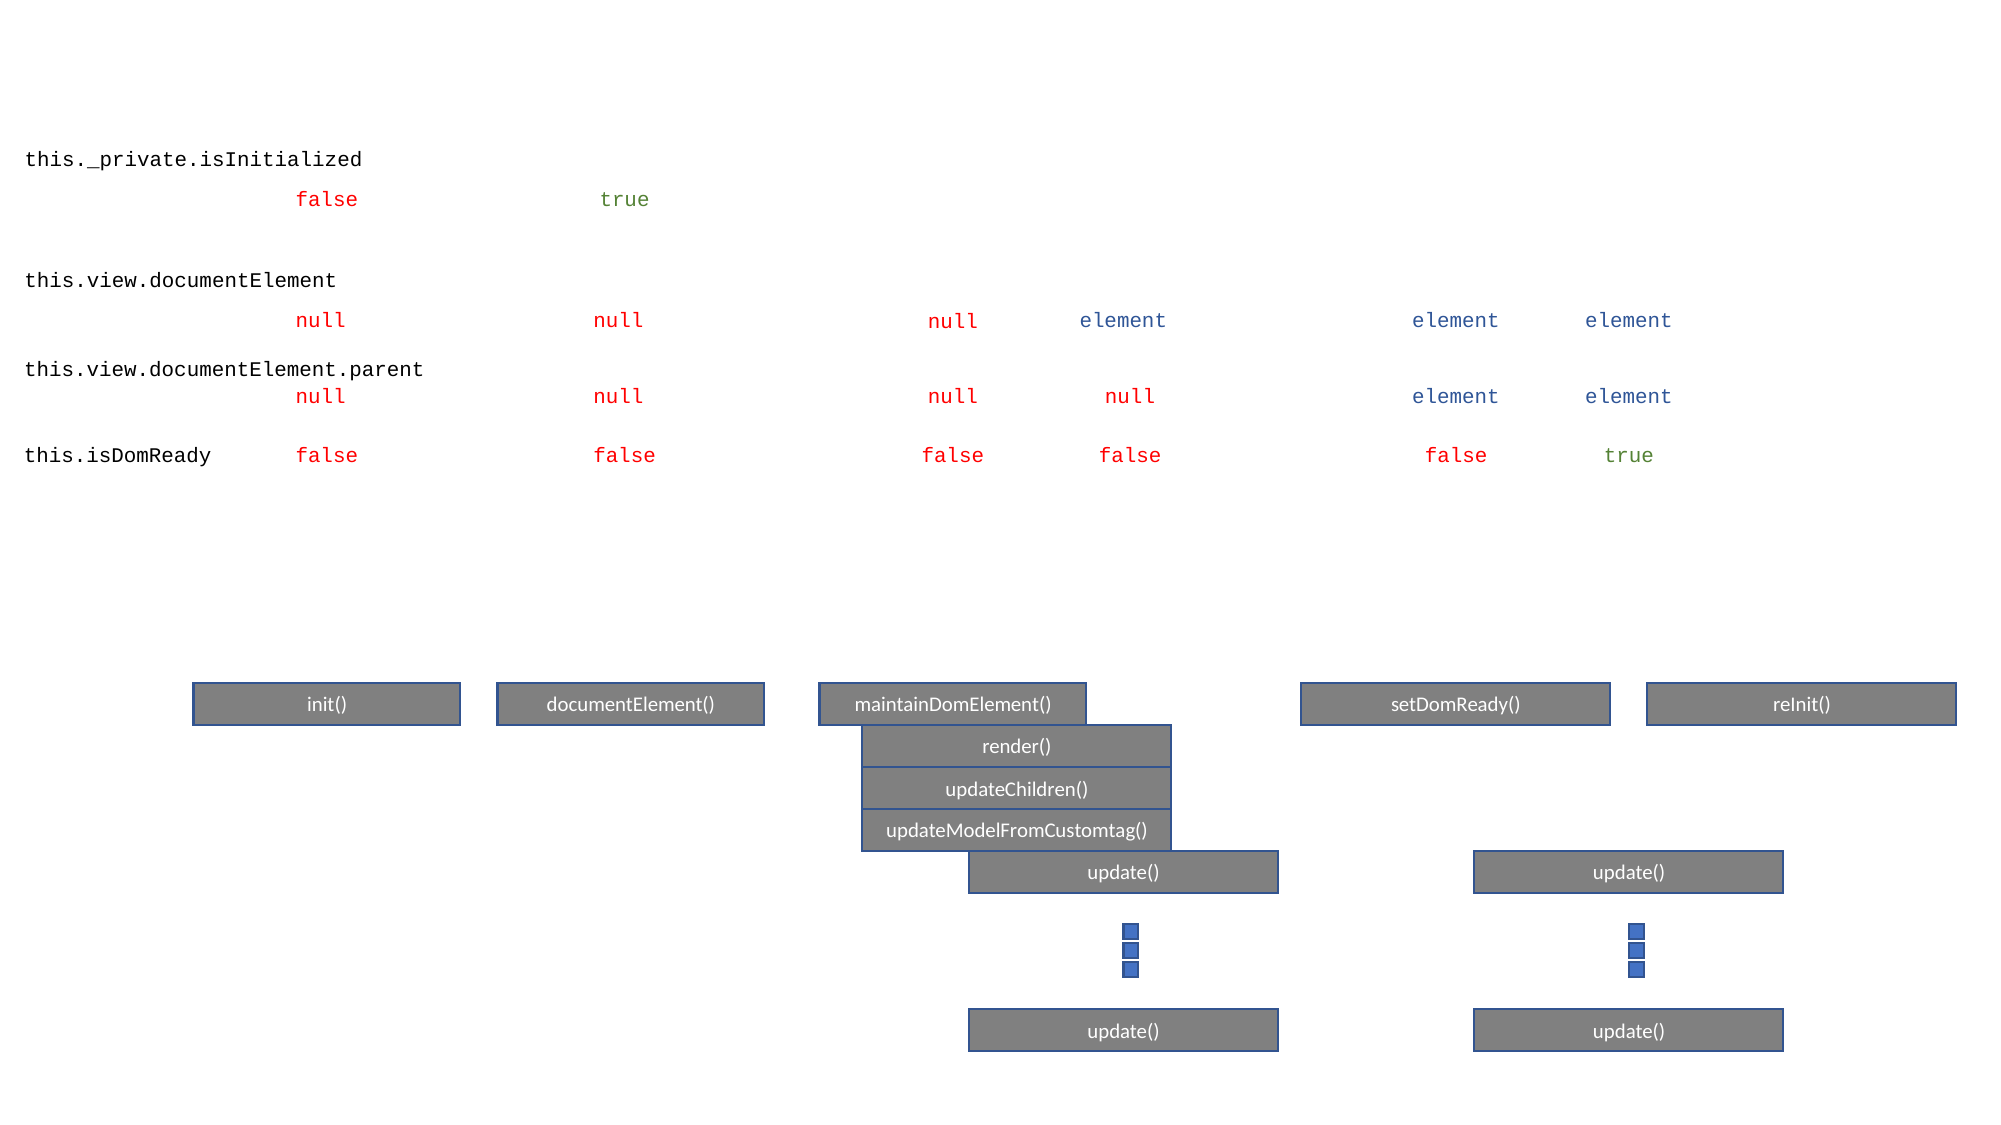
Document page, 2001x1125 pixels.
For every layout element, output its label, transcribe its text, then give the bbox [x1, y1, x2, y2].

text_box null [578, 299, 659, 340]
text_box null [280, 375, 361, 416]
text_box false [1083, 434, 1177, 475]
text_box update() [1473, 850, 1784, 894]
text_box this.view.documentElement [9, 259, 352, 299]
text_box false [280, 178, 373, 219]
text_box false [280, 434, 373, 475]
text_box null [1090, 375, 1170, 416]
text_box element [1397, 299, 1515, 340]
text_box element [1570, 375, 1688, 416]
text_box setDomReady() [1300, 682, 1611, 726]
text_box true [1589, 434, 1669, 475]
text_box null [578, 375, 659, 416]
text_box false [906, 434, 1000, 475]
text_box false [578, 434, 671, 475]
text_box documentElement() [496, 682, 765, 726]
text_box null [913, 299, 993, 340]
text_box true [584, 178, 665, 219]
text_box element [1064, 299, 1182, 340]
text_box update() [968, 850, 1279, 894]
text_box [1123, 924, 1139, 977]
text_box update() [968, 1008, 1279, 1052]
text_box update() [1473, 1008, 1784, 1052]
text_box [1628, 924, 1644, 977]
text_box updateModelFromCustomtag() [861, 808, 1172, 852]
text_box updateChildren() [861, 766, 1172, 808]
text_box this.isDomReady [9, 434, 227, 475]
text_box false [1409, 434, 1503, 475]
text_box render() [861, 724, 1172, 766]
text_box this.view.documentElement.parent [9, 348, 440, 389]
text_box reInit() [1646, 682, 1957, 726]
text_box maintainDomElement() [818, 682, 1087, 726]
text_box null [280, 299, 361, 340]
text_box null [913, 375, 993, 416]
text_box init() [192, 682, 461, 726]
text_box element [1570, 299, 1688, 340]
text_box element [1397, 375, 1515, 416]
text_box this._private.isInitialized [9, 138, 378, 178]
